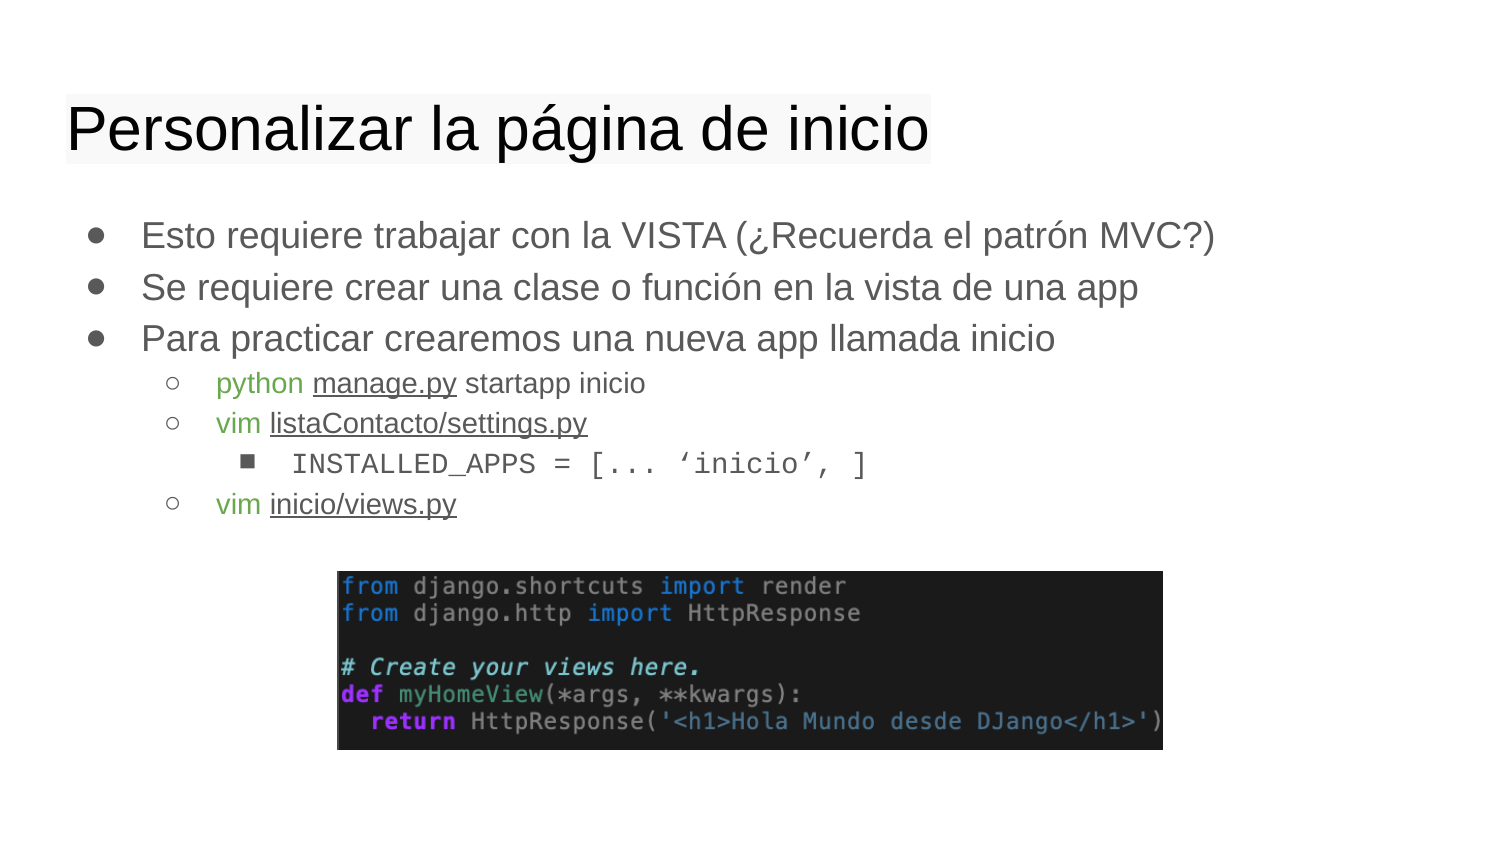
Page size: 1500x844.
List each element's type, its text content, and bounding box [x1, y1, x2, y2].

title Personalizar la página de inicio [51, 72, 1449, 167]
picture [336, 571, 1164, 750]
list Esto requiere trabajar con la VISTA (¿Recuerda el patrón MVC?) Se requiere crear una clase o función en la vista de una app Para practicar crearemos una nueva app llamada inicio python manage.py startapp inicio vim listaContacto/settings.py INSTALLED_APPS = [... ‘inicio’, ] vim inicio/views.py [51, 189, 1500, 750]
